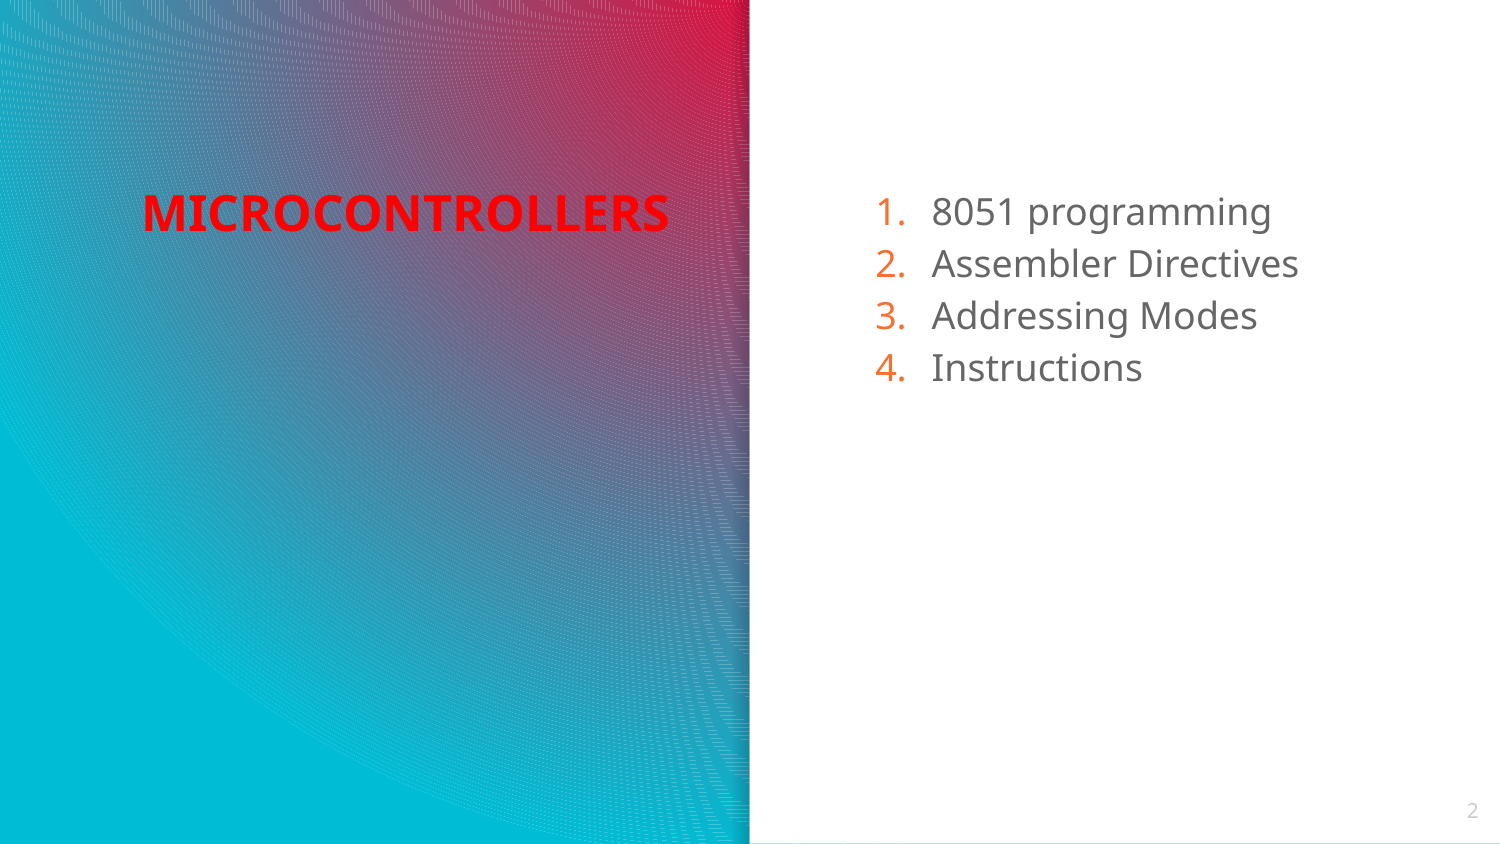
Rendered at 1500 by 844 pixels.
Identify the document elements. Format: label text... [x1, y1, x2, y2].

list 8051 programming Assembler Directives Addressing Modes Instructions [841, 166, 1411, 676]
title MICROCONTROLLERS [106, 166, 693, 327]
slide_number 2 [1403, 779, 1494, 844]
